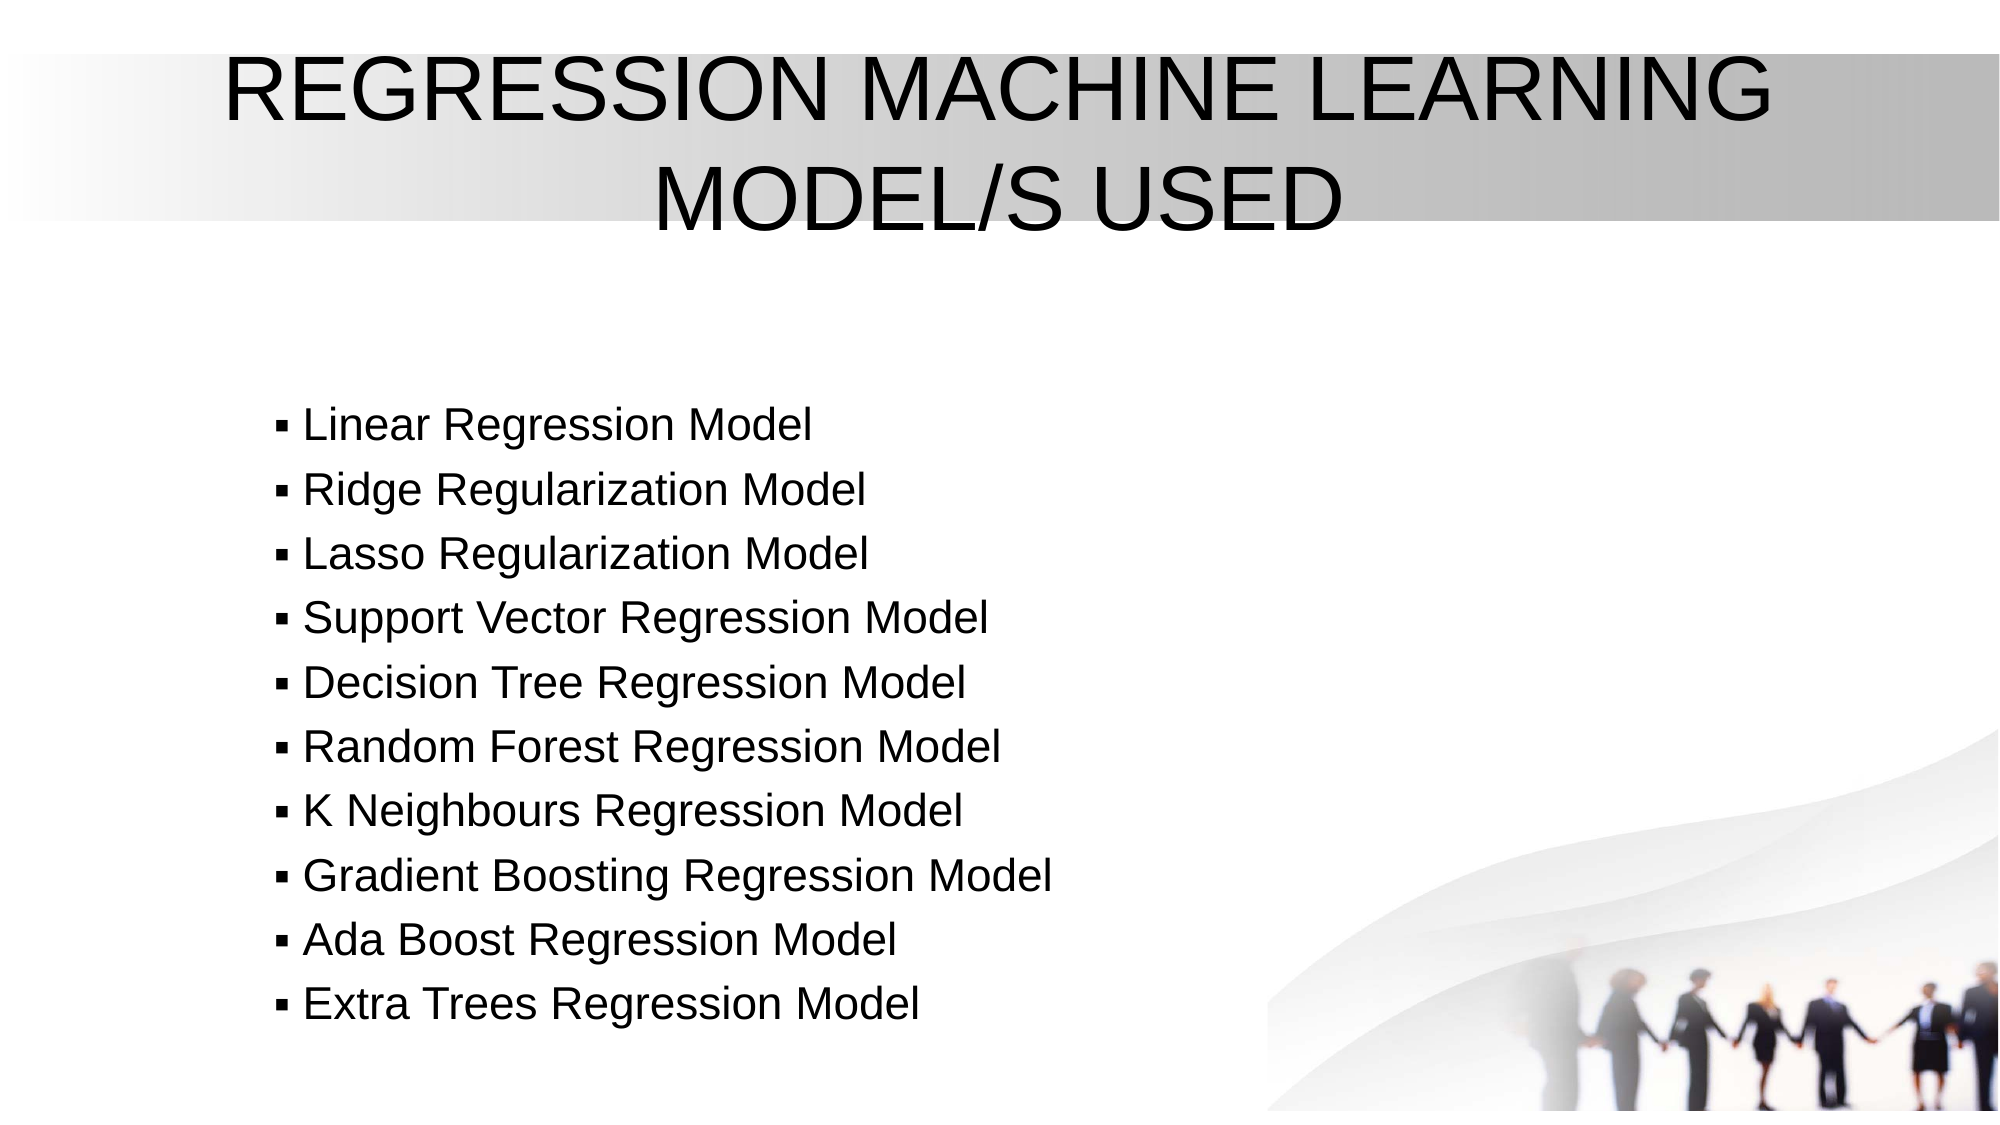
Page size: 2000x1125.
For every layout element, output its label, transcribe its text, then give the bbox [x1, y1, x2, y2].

picture [1267, 728, 1999, 1111]
list ▪ Linear Regression Model ▪ Ridge Regularization Model ▪ Lasso Regularization Model ▪ Support Vector Regression Model ▪ Decision Tree Regression Model ▪ Random Forest Regression Model ▪ K Neighbours Regression Model ▪ Gradient Boosting Regression Model ▪ Ada Boost Regression Model ▪ Extra Trees Regression Model [253, 387, 1746, 1038]
title REGRESSION MACHINE LEARNING MODEL/S USED [99, 44, 1900, 233]
